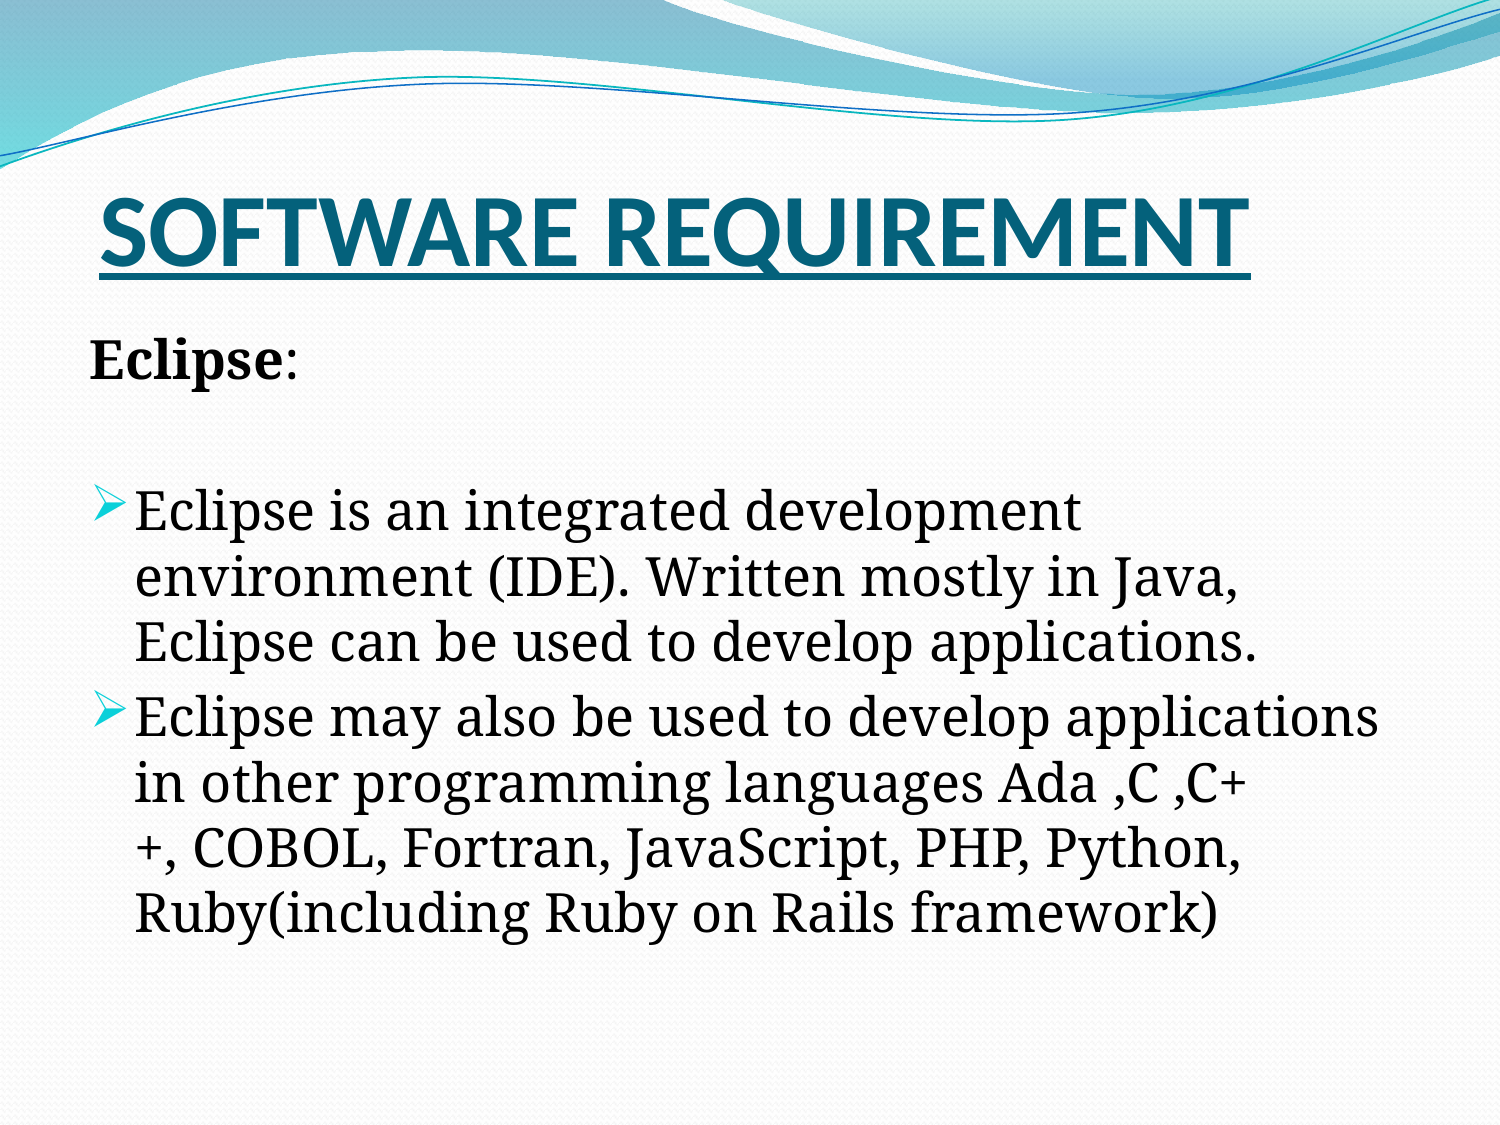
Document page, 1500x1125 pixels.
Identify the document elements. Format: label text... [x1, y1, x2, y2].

list Eclipse: Eclipse is an integrated development environment (IDE). Written mostly in Java, Eclipse can be used to develop applications. Eclipse may also be used to develop applications in other programming languages Ada ,C ,C++, COBOL, Fortran, JavaScript, PHP, Python, Ruby(including Ruby on Rails framework) [75, 317, 1425, 1038]
title SOFTWARE REQUIREMENT [75, 115, 1275, 288]
